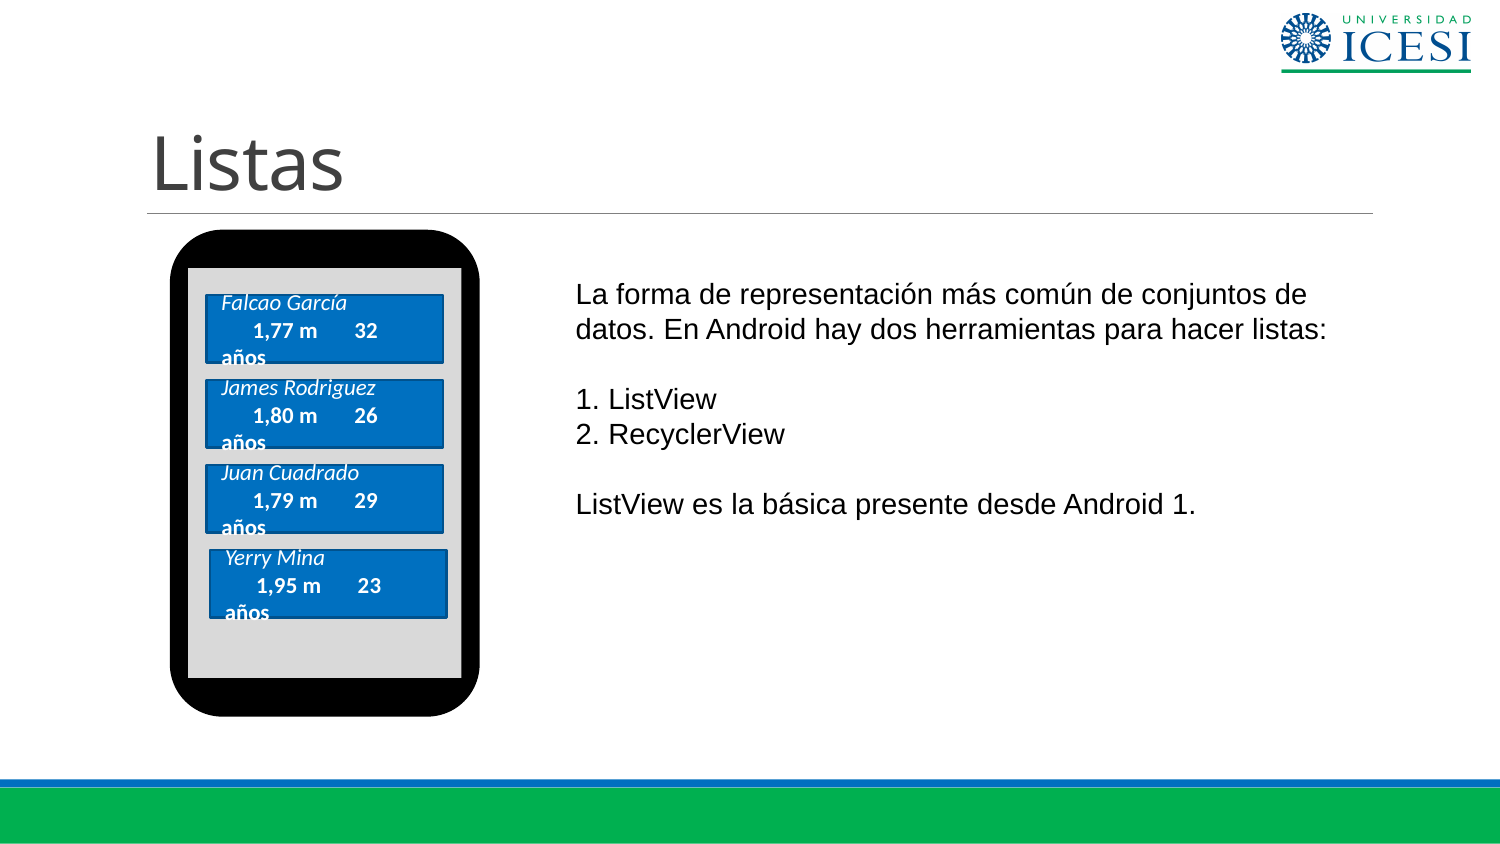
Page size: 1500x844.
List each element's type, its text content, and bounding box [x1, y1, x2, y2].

text_box James Rodriguez 1,80 m 26 años [205, 379, 444, 449]
text_box [169, 229, 480, 717]
text_box Falcao García 1,77 m 32 años [205, 294, 444, 364]
text_box Juan Cuadrado 1,79 m 29 años [205, 464, 444, 534]
text_box Yerry Mina 1,95 m 23 años [209, 549, 448, 619]
picture [1281, 13, 1472, 74]
title Listas [135, 35, 1373, 214]
text_box La forma de representación más común de conjuntos de datos. En Android hay dos herramientas para hacer listas: 1. ListView 2. RecyclerView ListView es la básica presente desde Android 1. [560, 268, 1400, 528]
text_box [187, 267, 463, 679]
